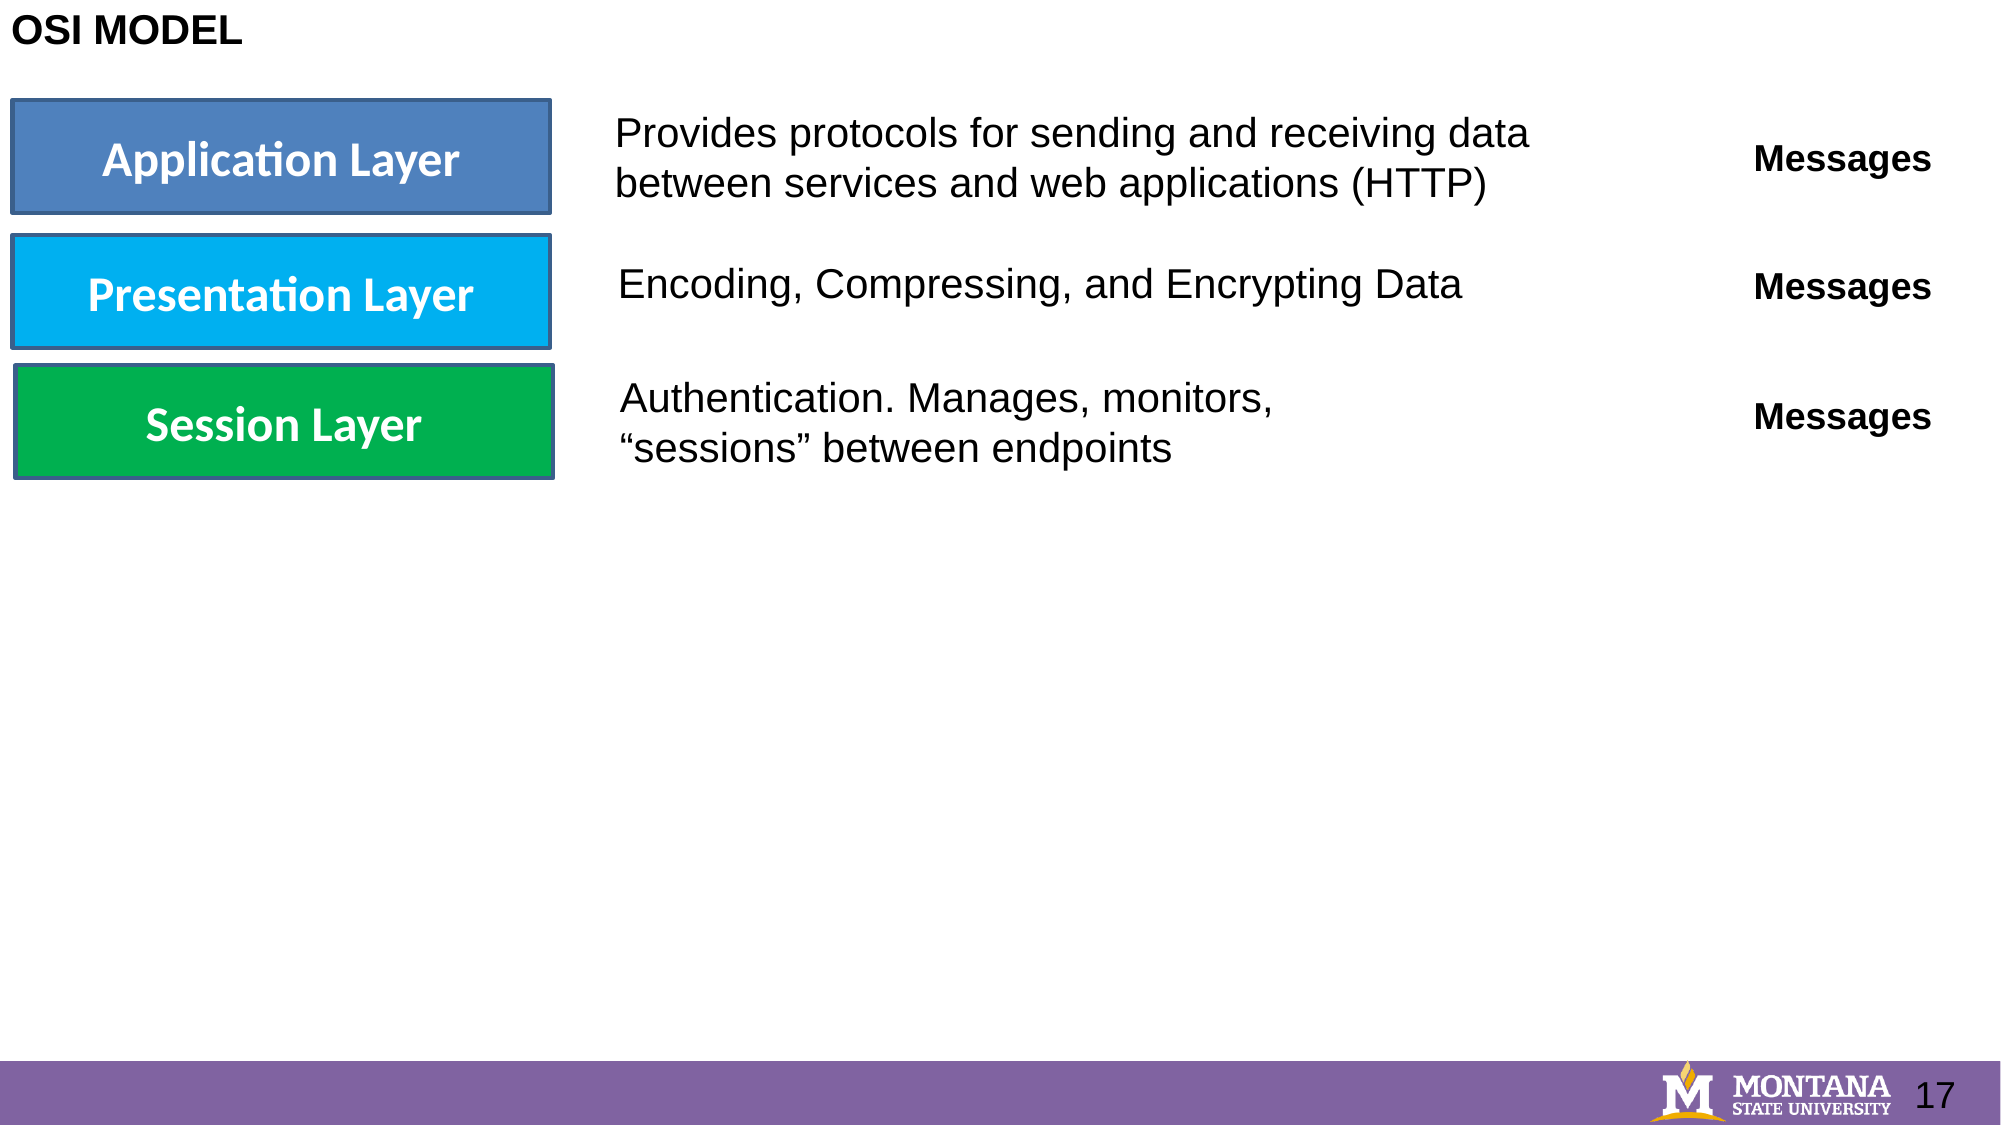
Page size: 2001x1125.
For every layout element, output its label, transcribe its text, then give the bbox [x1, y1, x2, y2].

text_box Messages [1738, 254, 1948, 315]
text_box Messages [1738, 126, 1948, 186]
picture [1650, 1060, 1891, 1122]
text_box Presentation Layer [10, 233, 552, 350]
slide_number 17 [1887, 1072, 1994, 1125]
text_box Messages [1738, 384, 1948, 445]
text_box [24, 162, 563, 223]
text_box Application Layer [10, 98, 552, 215]
text_box Provides protocols for sending and receiving data between services and web applications (HTTP) [599, 98, 1563, 214]
text_box Encoding, Compressing, and Encrypting Data [603, 248, 1479, 314]
title OSI MODEL [0, 0, 898, 191]
text_box Session Layer [13, 363, 555, 480]
text_box Authentication. Manages, monitors, “sessions” between endpoints [605, 363, 1316, 479]
